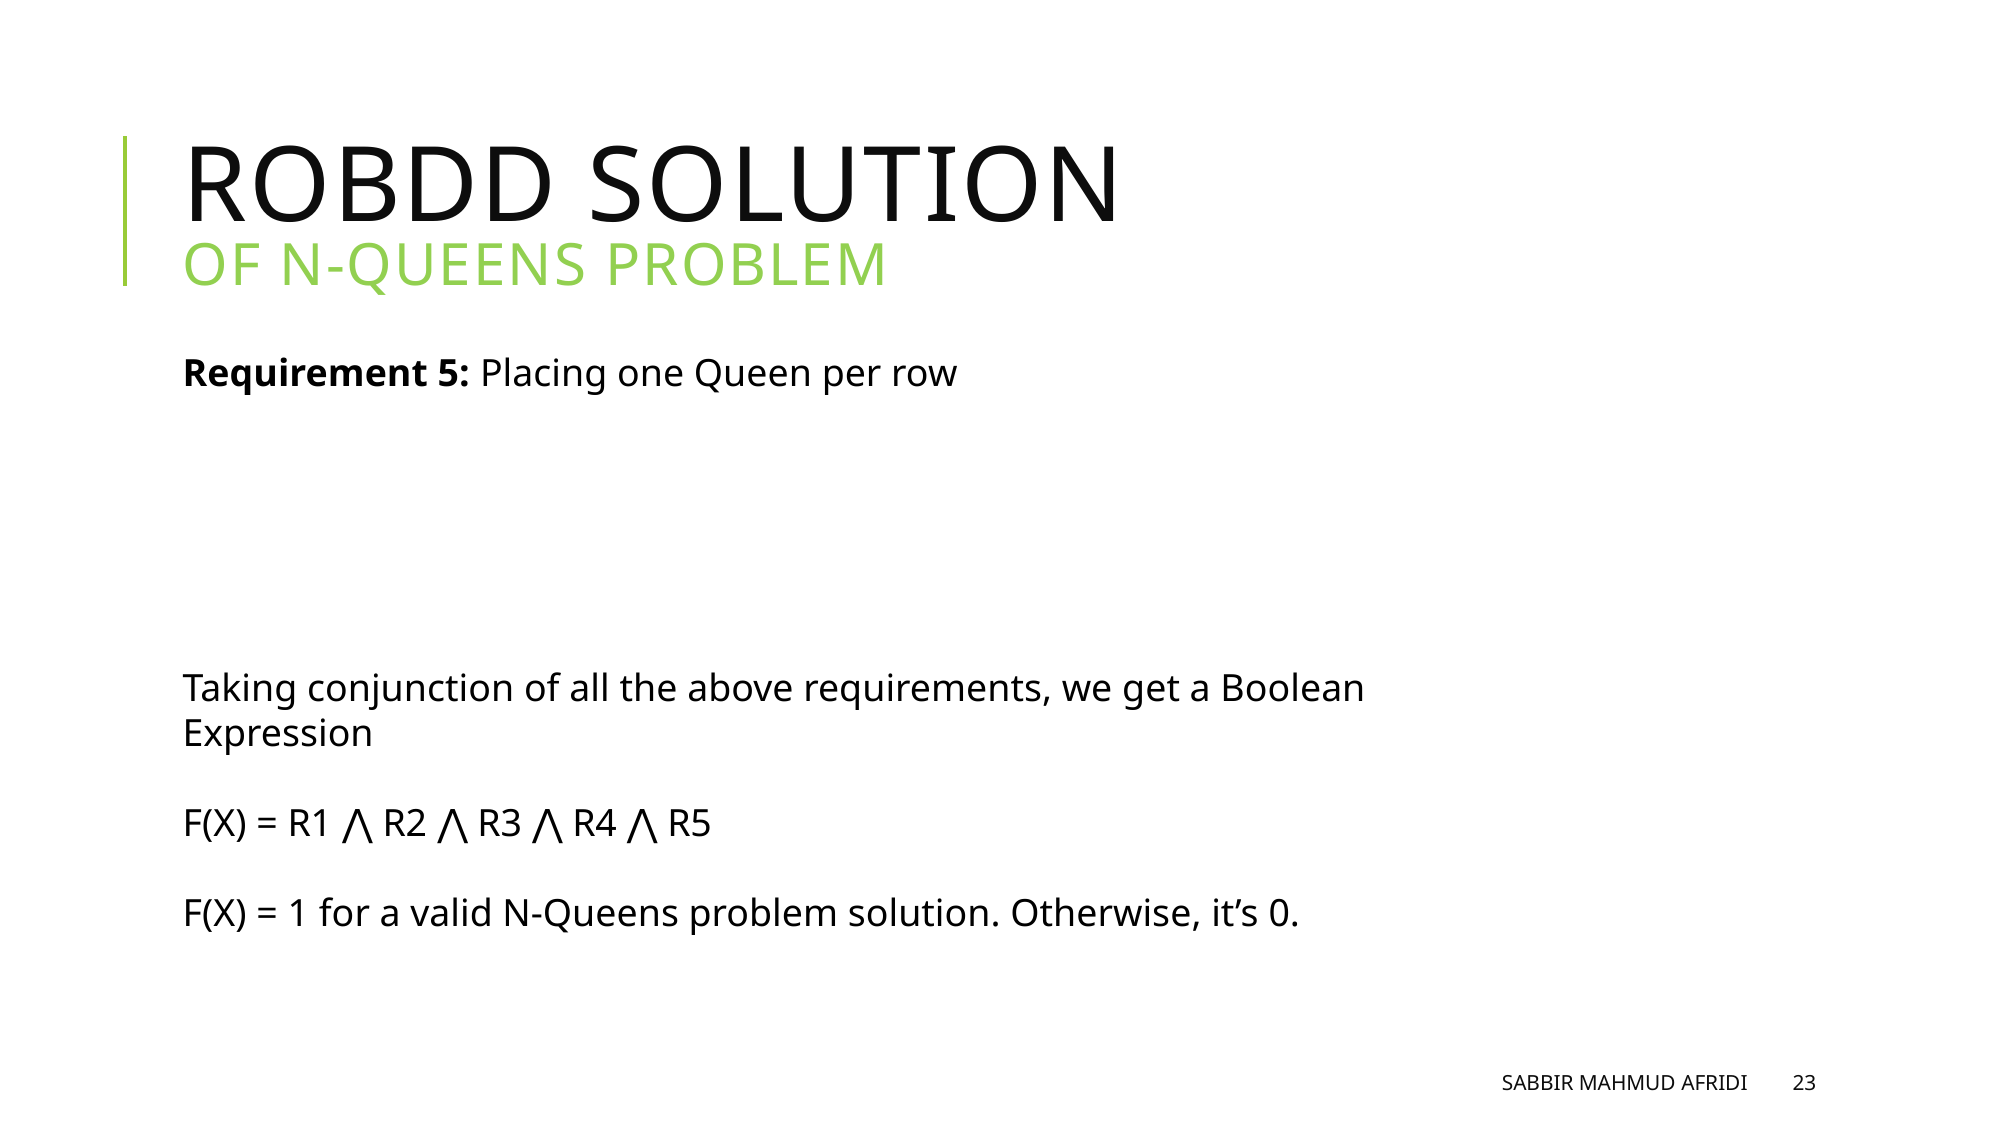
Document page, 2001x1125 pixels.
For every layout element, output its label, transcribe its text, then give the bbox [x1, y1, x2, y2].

title ROBDD Solution of N-Queens Problem [168, 96, 1763, 342]
footer Sabbir Mahmud Afridi [794, 1061, 1763, 1107]
slide_number 23 [1777, 1061, 1938, 1107]
